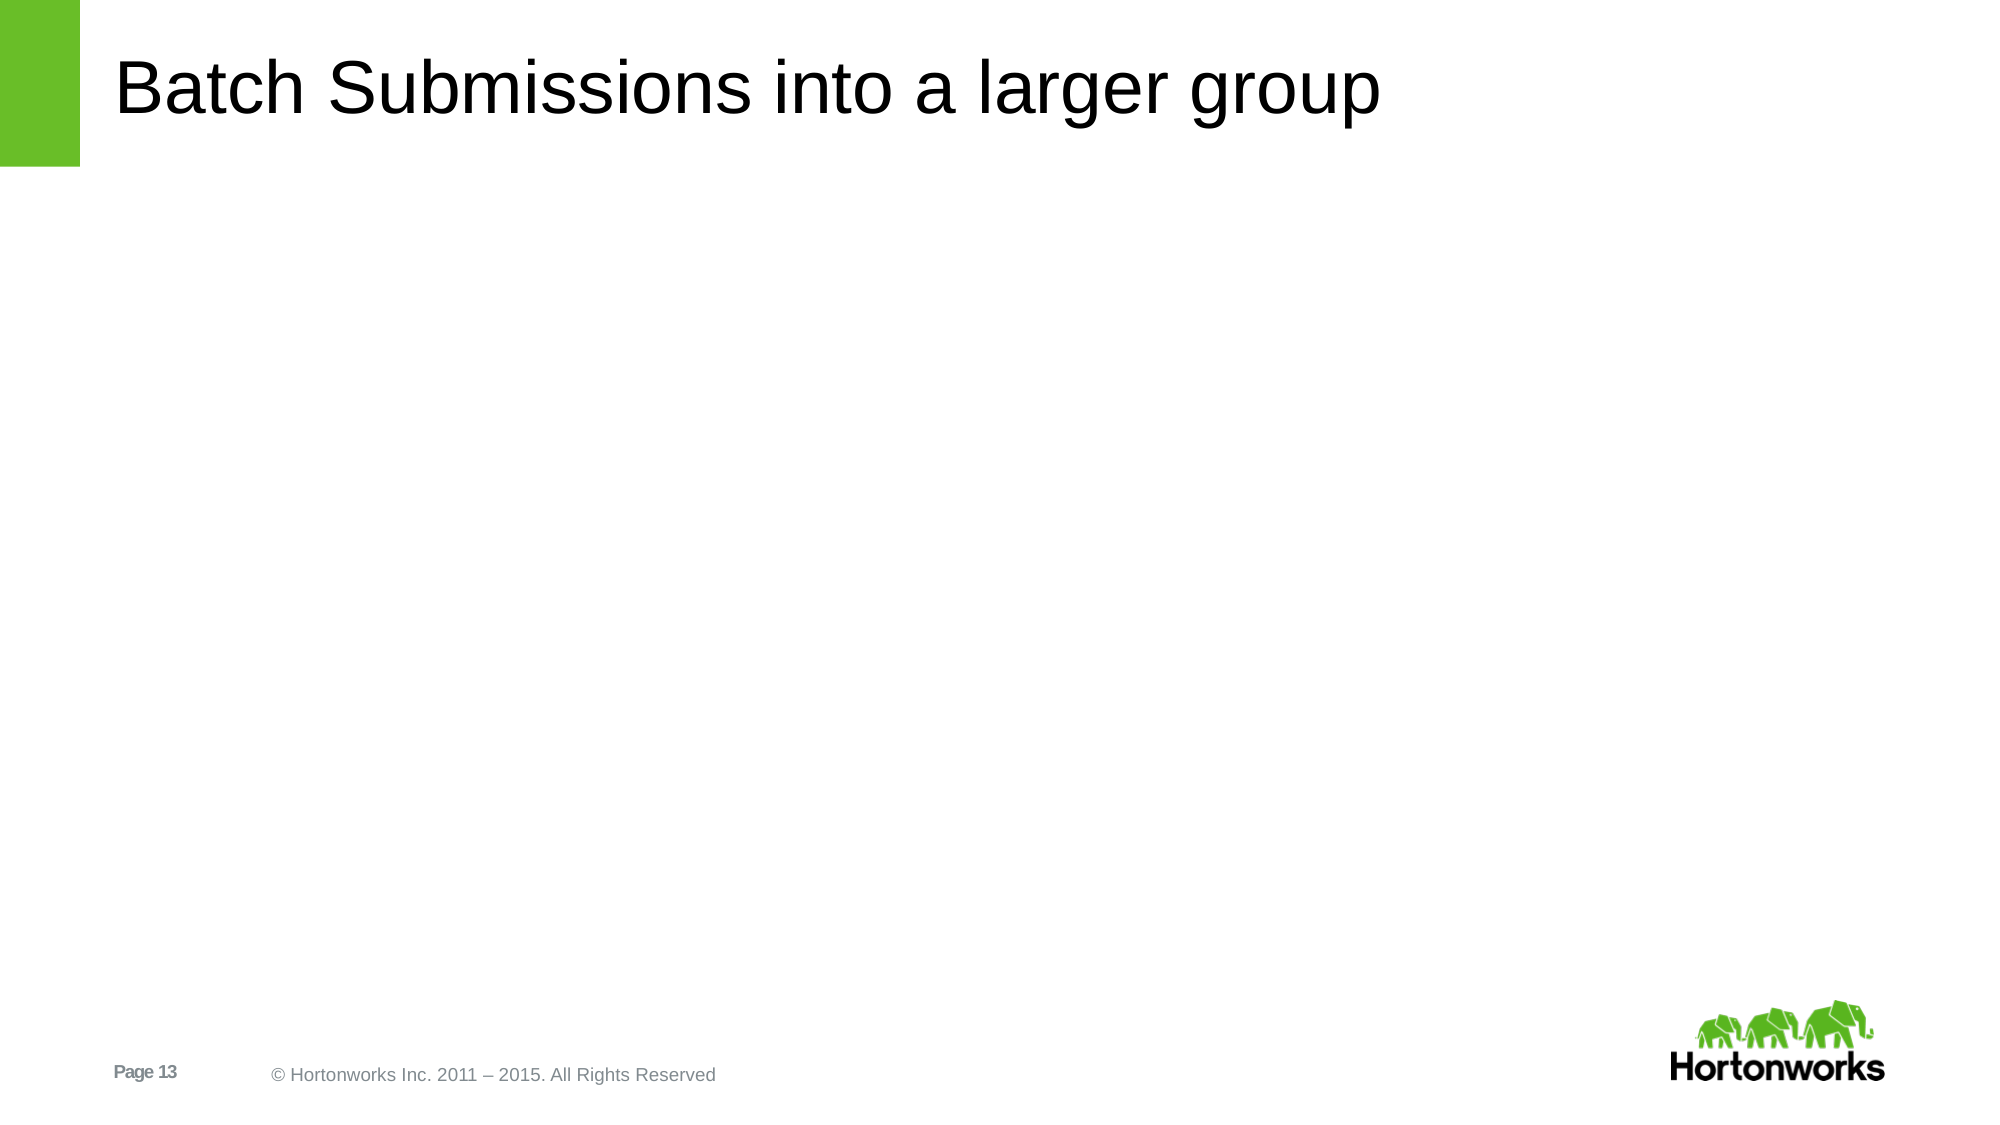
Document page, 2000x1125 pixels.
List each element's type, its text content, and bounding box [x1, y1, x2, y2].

picture [1671, 1000, 1885, 1081]
title Batch Submissions into a larger group [99, 0, 1900, 167]
